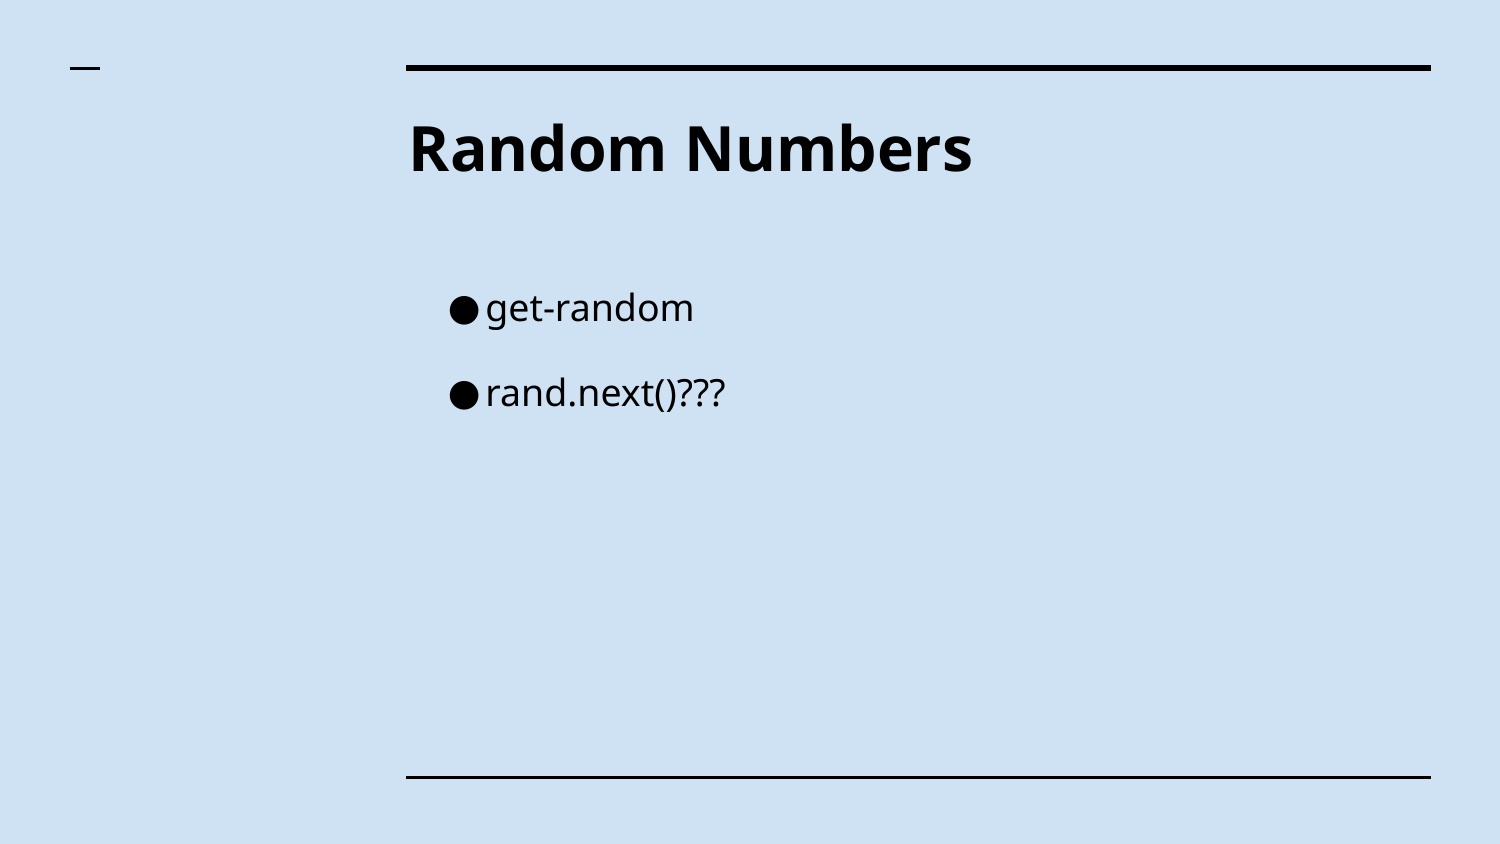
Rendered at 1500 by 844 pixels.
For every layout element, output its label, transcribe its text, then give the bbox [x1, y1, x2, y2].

title Random Numbers [393, 94, 1431, 199]
list get-random rand.next()??? [395, 261, 1433, 755]
